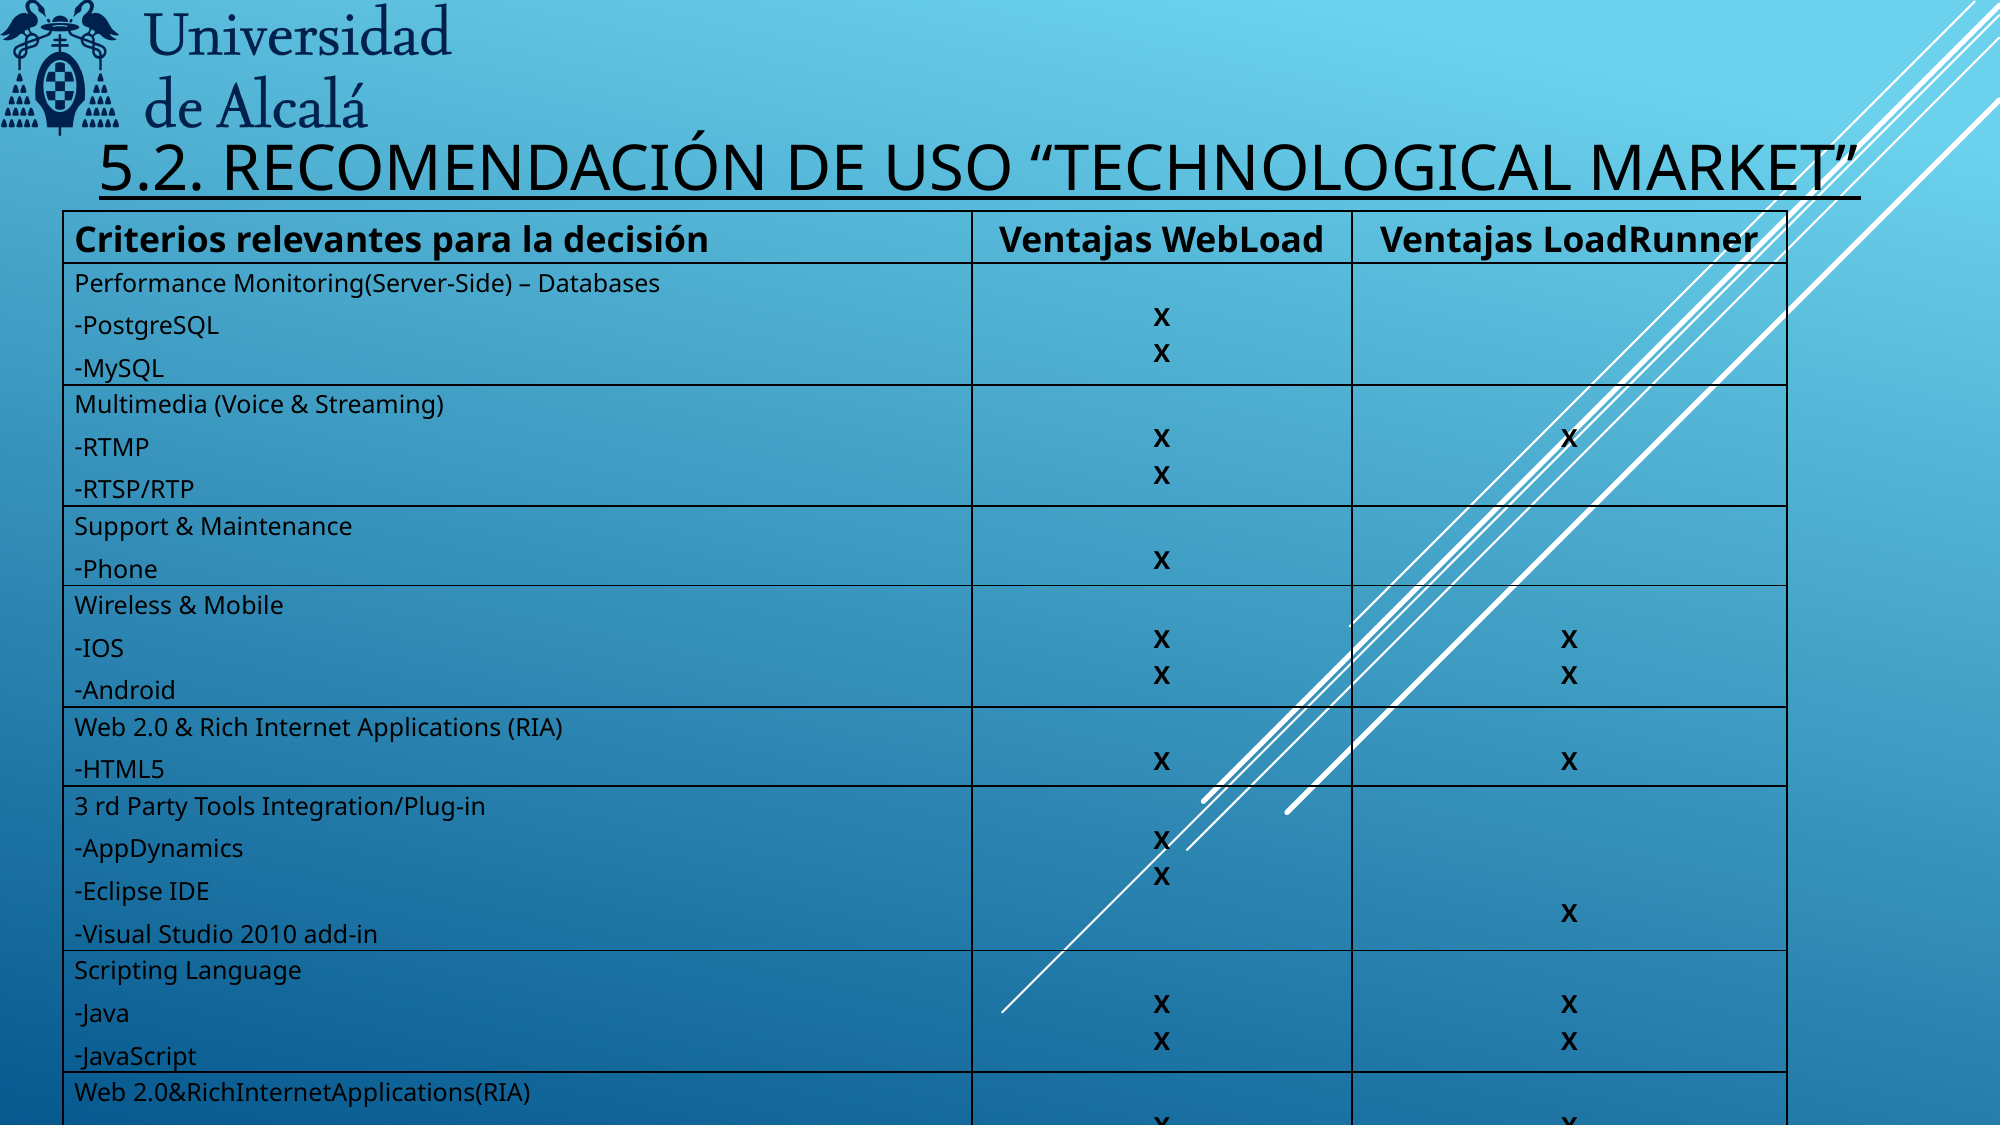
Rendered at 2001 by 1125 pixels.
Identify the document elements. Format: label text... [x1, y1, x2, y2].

table_cell X X [973, 264, 1351, 384]
table_cell [1353, 264, 1786, 384]
table_cell [1353, 507, 1786, 585]
table_cell Support & Maintenance Phone [64, 507, 971, 585]
table_cell Multimedia (Voice & Streaming) RTMP RTSP/RTP [64, 386, 971, 505]
table_cell Performance Monitoring(Server-Side) – Databases PostgreSQL MySQL [64, 264, 971, 384]
table_cell X X [1353, 1073, 1786, 1125]
table_cell X [1353, 787, 1786, 950]
table_header Ventajas WebLoad [973, 212, 1351, 262]
table_cell Scripting Language Java JavaScript [64, 951, 971, 1071]
table_cell X X [973, 951, 1351, 1071]
table_cell Wireless & Mobile IOS Android [64, 586, 971, 706]
table_cell Web 2.0&RichInternetApplications(RIA) - HTTP/HTTPs - WebServices [64, 1073, 971, 1125]
table_cell Web 2.0 & Rich Internet Applications (RIA) HTML5 [64, 708, 971, 785]
table_header Ventajas LoadRunner [1353, 212, 1786, 262]
picture [0, 0, 452, 136]
text_box 5.2. Recomendación de uso “Technological market” [83, 118, 1914, 211]
table_cell X [973, 708, 1351, 785]
table_cell X X [973, 1073, 1351, 1125]
table_cell 3 rd Party Tools Integration/Plug-in AppDynamics Eclipse IDE Visual Studio 2010 add-in [64, 787, 971, 950]
table_cell X X [1353, 951, 1786, 1071]
table_header Criterios relevantes para la decisión [64, 212, 971, 262]
table_cell X [1353, 386, 1786, 505]
table_cell X X [973, 586, 1351, 706]
table_cell X X [973, 386, 1351, 505]
table_cell X [1353, 708, 1786, 785]
table_cell X X [973, 787, 1351, 950]
table_cell X X [1353, 586, 1786, 706]
table_cell X [973, 507, 1351, 585]
